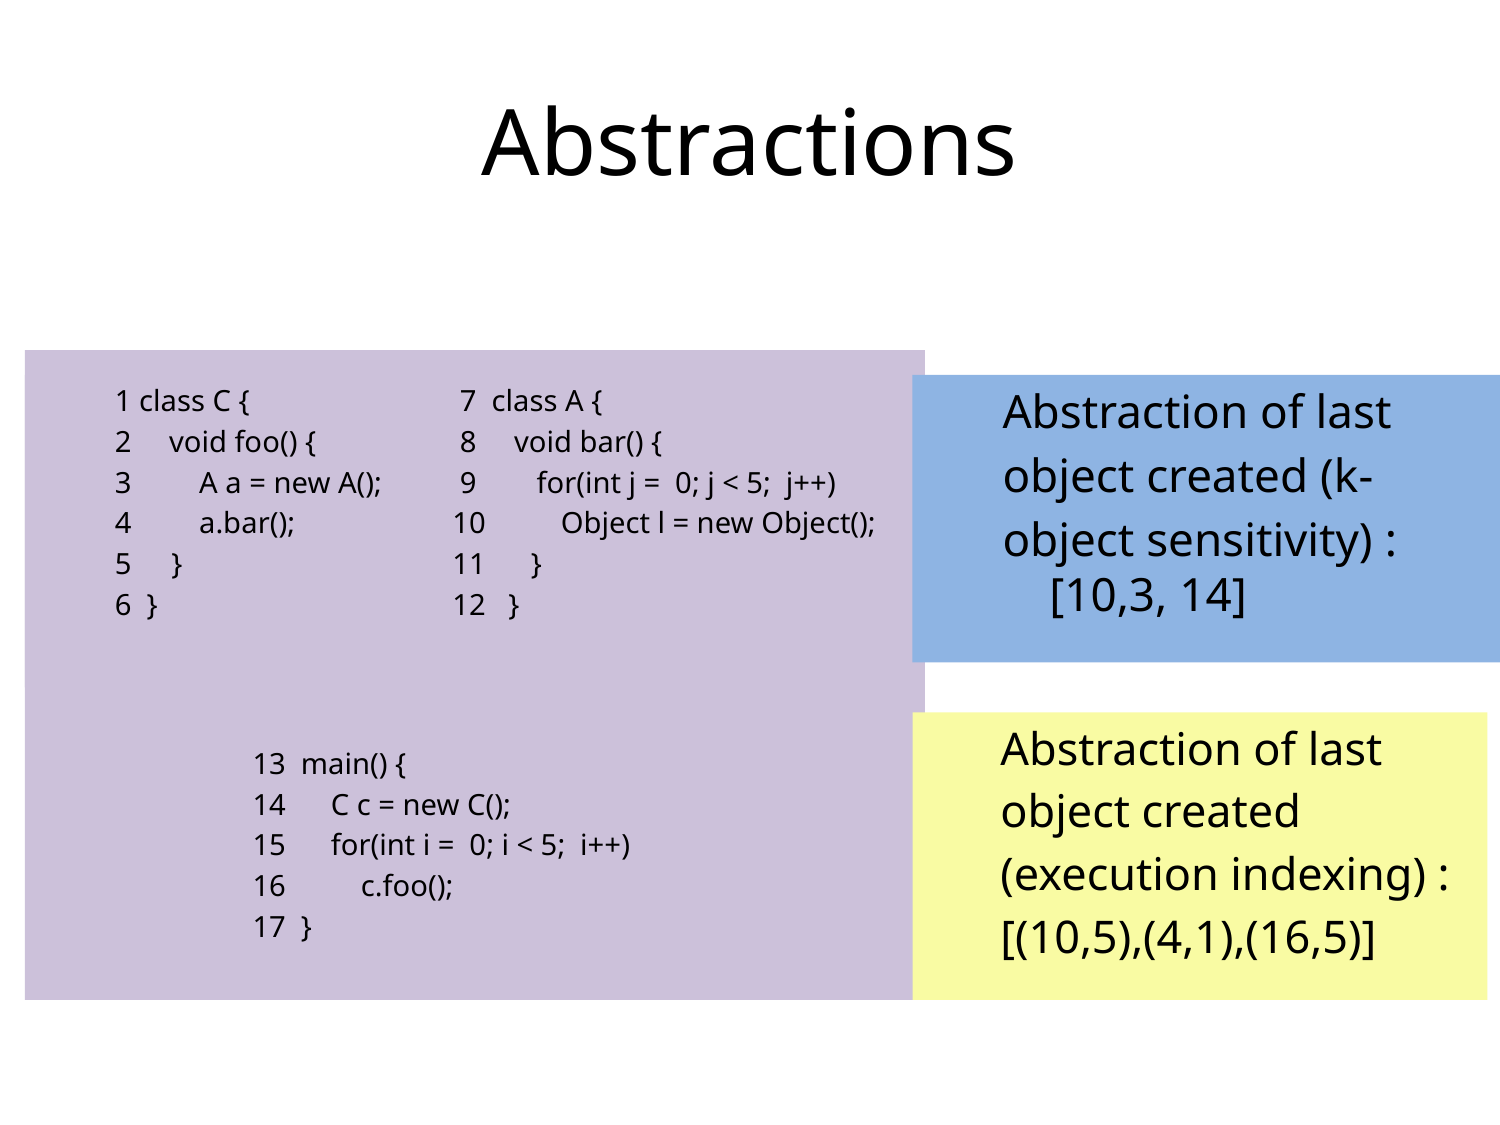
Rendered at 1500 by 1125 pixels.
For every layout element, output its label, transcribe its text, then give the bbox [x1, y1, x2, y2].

text_box [24, 350, 925, 374]
text_box 1 class C { 2 void foo() { 3 A a = new A(); 4 a.bar(); } 6 } [24, 374, 438, 688]
text_box Abstraction of last object created (k- object sensitivity) : [10,3, 14] [912, 374, 1500, 663]
title Abstractions [75, 45, 1425, 233]
text_box Abstraction of last object created (execution indexing) : [(10,5),(4,1),(16,5)] [912, 712, 1488, 1000]
text_box 13 main() { 14 C c = new C(); 15 for(int i = 0; i < 5; i++) 16 c.foo(); 17 } [162, 737, 700, 988]
text_box [24, 663, 925, 1000]
text_box 7 class A { 8 void bar() { 9 for(int j = 0; j < 5; j++) 10 Object l = new Object(); 11 } 12 } [438, 374, 912, 663]
